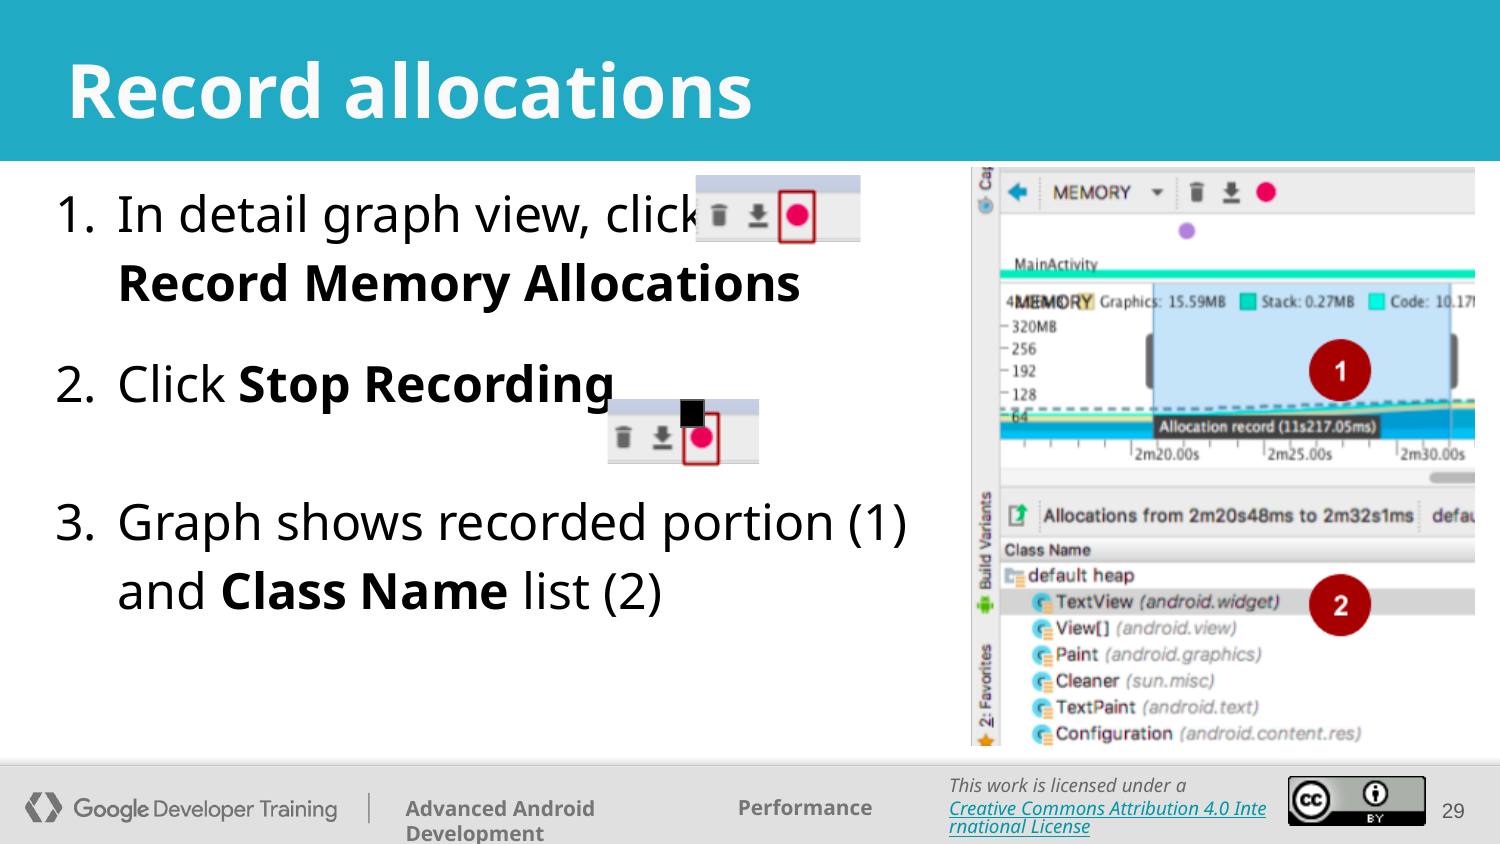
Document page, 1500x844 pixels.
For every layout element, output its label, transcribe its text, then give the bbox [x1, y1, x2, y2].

list In detail graph view, click Record Memory Allocations Click Stop Recording Graph shows recorded portion (1) and Class Name list (2) [27, 158, 935, 727]
picture [695, 174, 861, 252]
picture [607, 399, 760, 476]
slide_number ‹#› [1389, 777, 1480, 842]
title Record allocations [51, 28, 1449, 122]
picture [0, 161, 1500, 844]
